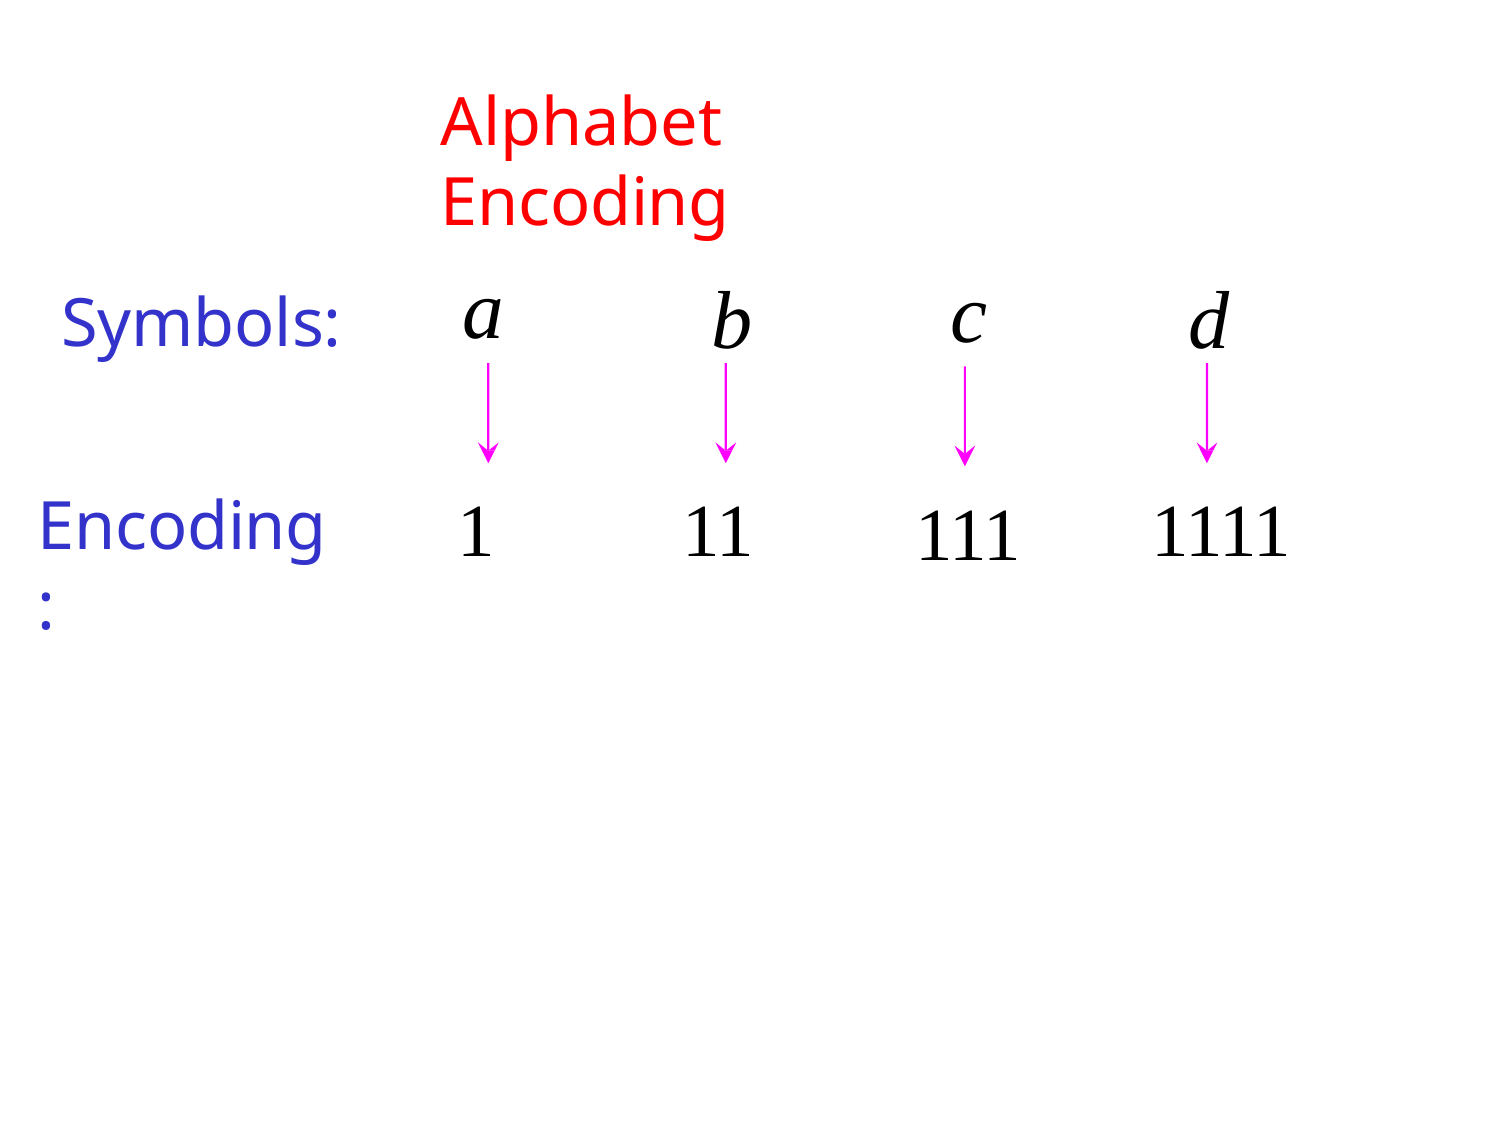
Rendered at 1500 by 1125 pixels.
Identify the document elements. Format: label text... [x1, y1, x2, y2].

text_box Symbols: [59, 276, 345, 360]
text_box 1 [455, 478, 495, 572]
text_box c [947, 256, 990, 359]
text_box b [709, 263, 755, 365]
text_box 11 [680, 478, 759, 572]
text_box [1196, 363, 1218, 464]
text_box Encoding: [35, 480, 338, 644]
text_box [477, 363, 499, 464]
text_box 111 [913, 482, 1030, 575]
text_box Alphabet Encoding [438, 75, 1024, 239]
text_box [715, 363, 737, 464]
text_box d [1186, 263, 1232, 365]
text_box a [460, 253, 507, 356]
text_box 1111 [1148, 478, 1303, 572]
text_box [954, 366, 976, 467]
